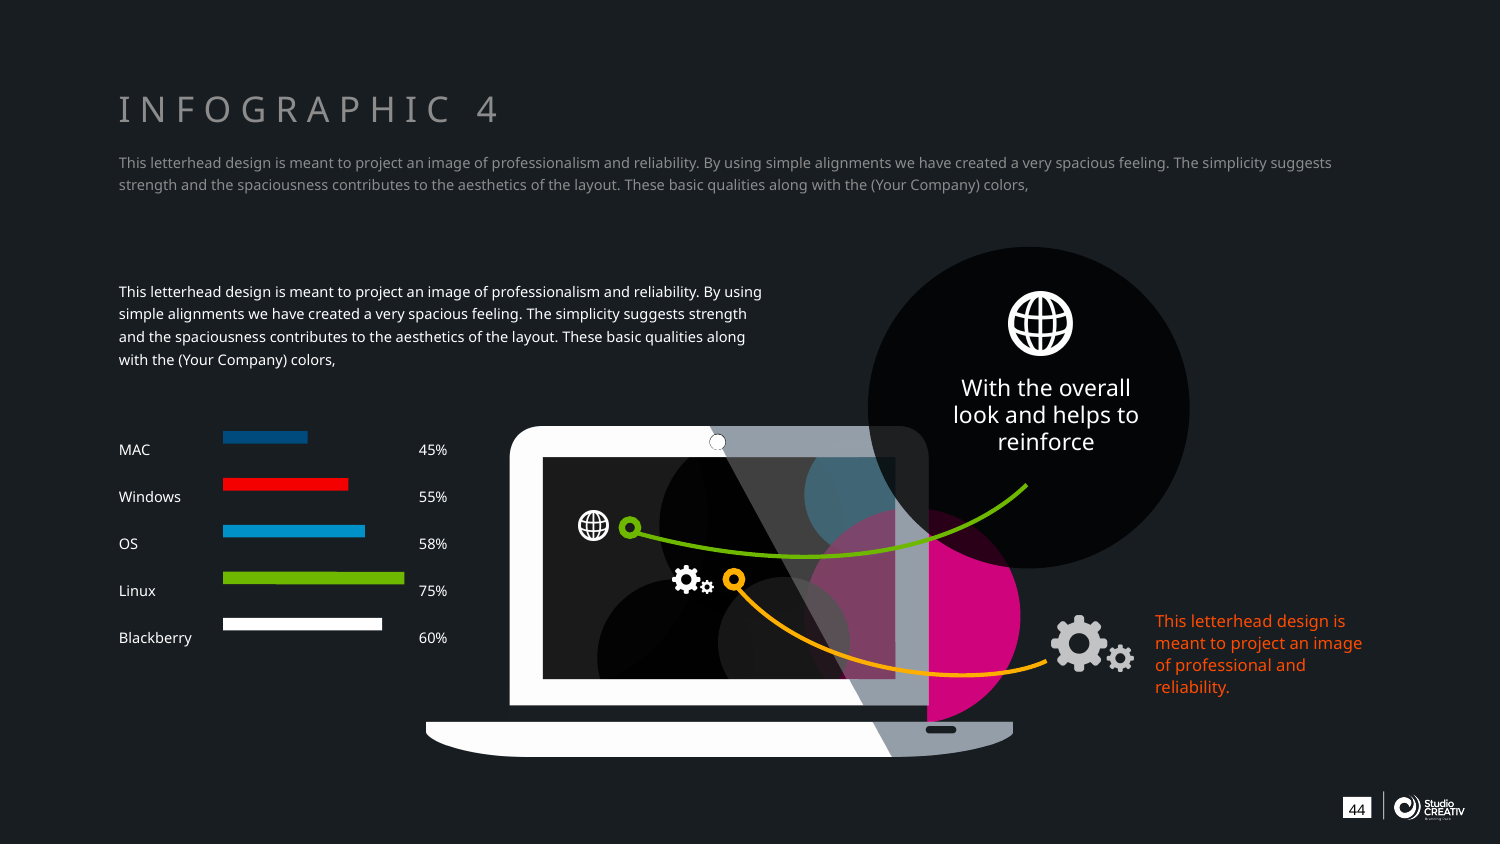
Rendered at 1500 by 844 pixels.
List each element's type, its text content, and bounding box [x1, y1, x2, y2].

text_box 45% 55% 58% 75% 60% [418, 424, 458, 634]
picture [578, 510, 609, 541]
text_box [1025, 323, 1190, 569]
text_box I N F O G R A P H I C 4 [118, 89, 780, 139]
text_box [867, 246, 1139, 425]
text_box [931, 291, 1161, 464]
text_box MAC Windows OS Linux Blackberry [119, 424, 202, 634]
text_box This letterhead design is meant to project an image of professionalism and reliability. By using simple alignments we have created a very spacious feeling. The simplicity suggests strength and the spaciousness contributes to the aesthetics of the layout. These basic qualities along with the (Your Company) colors, [118, 148, 1366, 195]
text_box This letterhead design is meant to project an image of professional and reliability. [1154, 604, 1372, 702]
picture [1051, 615, 1134, 672]
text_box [621, 484, 1028, 558]
text_box This letterhead design is meant to project an image of professionalism and reliability. By using simple alignments we have created a very spacious feeling. The simplicity suggests strength and the spaciousness contributes to the aesthetics of the layout. These basic qualities along with the (Your Company) colors, [119, 277, 769, 368]
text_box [725, 570, 1047, 676]
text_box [222, 437, 405, 625]
picture [671, 564, 714, 594]
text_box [426, 426, 1014, 757]
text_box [1339, 791, 1466, 821]
